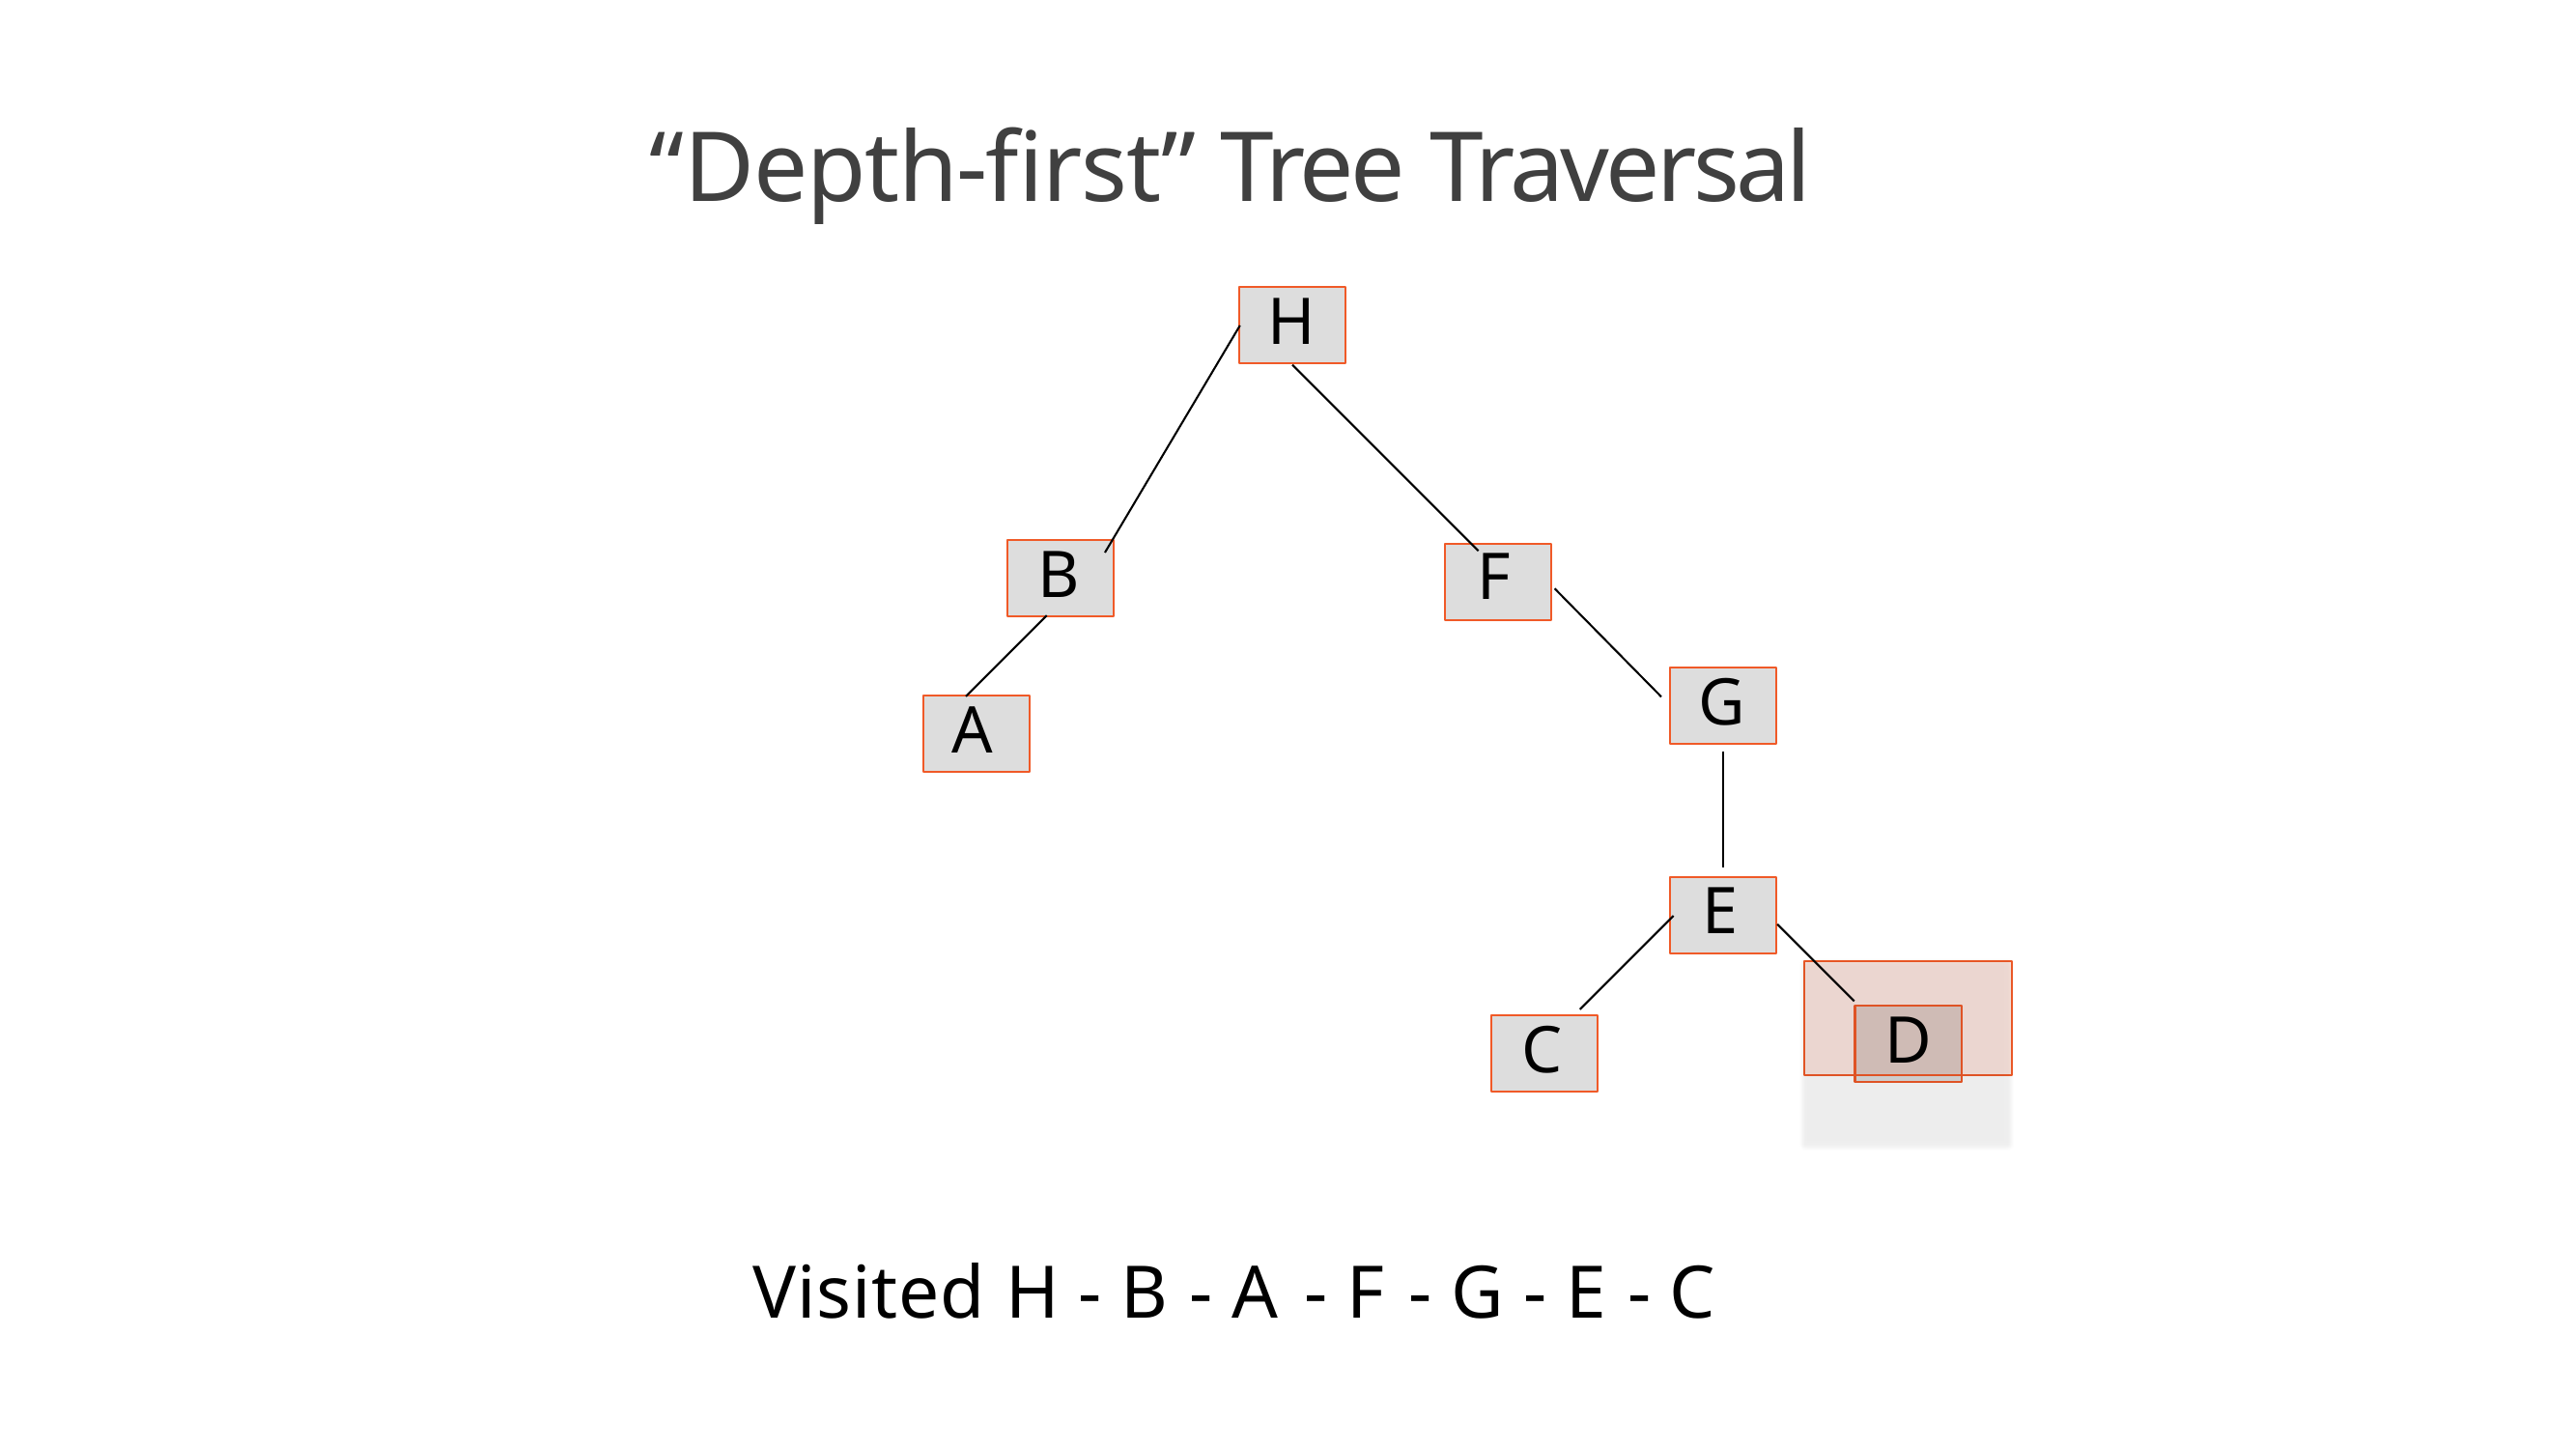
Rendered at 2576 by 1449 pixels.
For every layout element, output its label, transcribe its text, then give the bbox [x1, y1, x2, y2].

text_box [921, 694, 1032, 774]
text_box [1553, 586, 1725, 868]
title “Depth-first” Tree Traversal [647, 102, 1927, 347]
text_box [1237, 286, 1347, 323]
text_box Visited H - B - A - F - G - E - C [750, 1243, 1837, 1333]
text_box C [1518, 1006, 1571, 1012]
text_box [964, 324, 1778, 746]
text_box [1578, 914, 2018, 1154]
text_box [1489, 1013, 1573, 1094]
text_box A [949, 686, 959, 693]
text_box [1668, 875, 1778, 913]
text_box E [1729, 867, 1748, 874]
